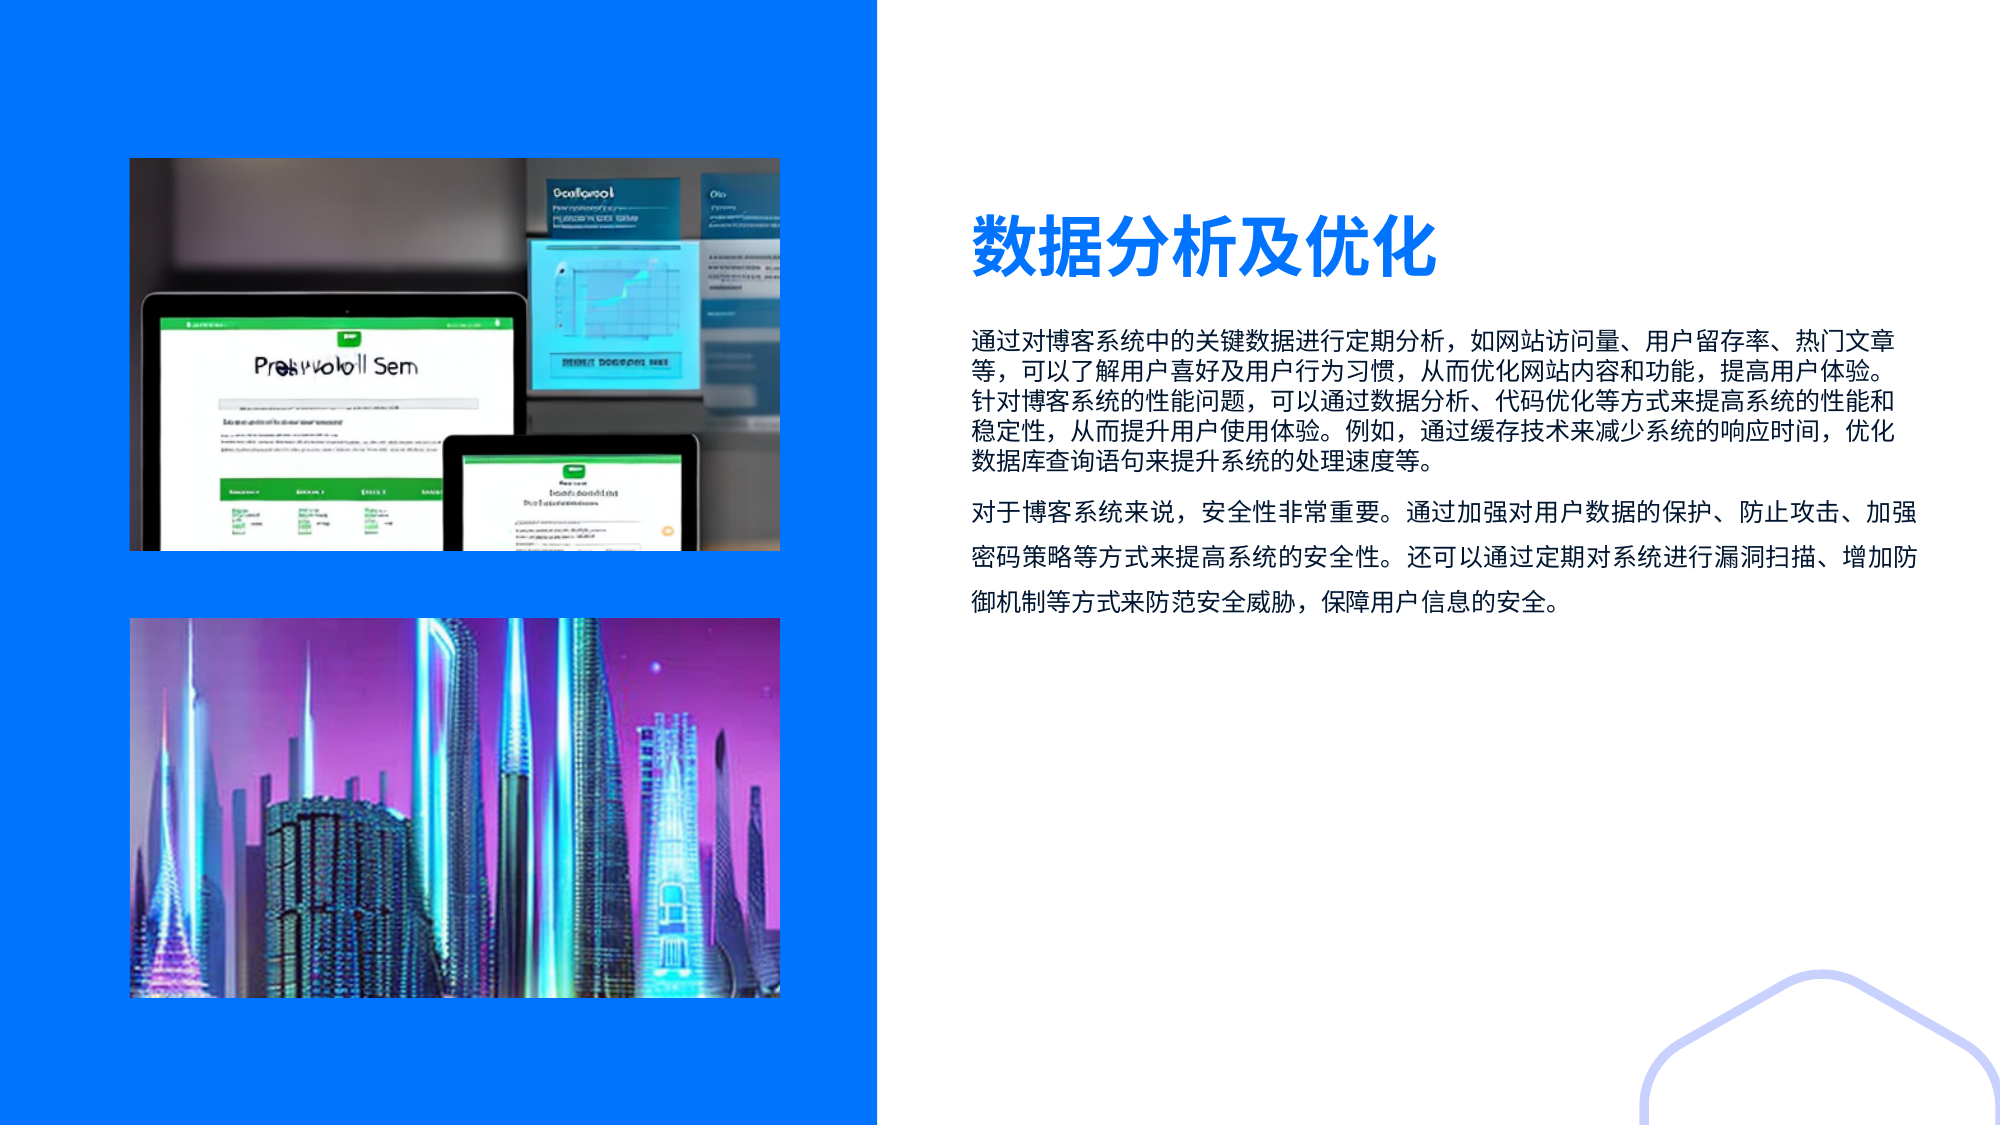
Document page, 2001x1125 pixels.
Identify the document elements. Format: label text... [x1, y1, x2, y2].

text_box 数据分析及优化 [956, 197, 1915, 294]
text_box [1644, 974, 2000, 1125]
text_box [129, 158, 781, 552]
text_box [878, 0, 2000, 1125]
text_box 通过对博客系统中的关键数据进行定期分析，如网站访问量、用户留存率、热门文章等，可以了解用户喜好及用户行为习惯，从而优化网站内容和功能，提高用户体验。 针对博客系统的性能问题，可以通过数据分析、代码优化等方式来提高系统的性能和稳定性，从而提升用户使用体验。例如，通过缓存技术来减少系统的响应时间，优化数据库查询语句来提升系统的处理速度等。 对于博客系统来说，安全性非常重要。通过加强对用户数据的保护、防止攻击、加强密码策略等方式来提高系统的安全性。还可以通过定期对系统进行漏洞扫描、增加防御机制等方式来防范安全威胁，保障用户信息的安全。 [956, 318, 1934, 880]
text_box [0, 0, 878, 1125]
text_box [129, 617, 781, 999]
